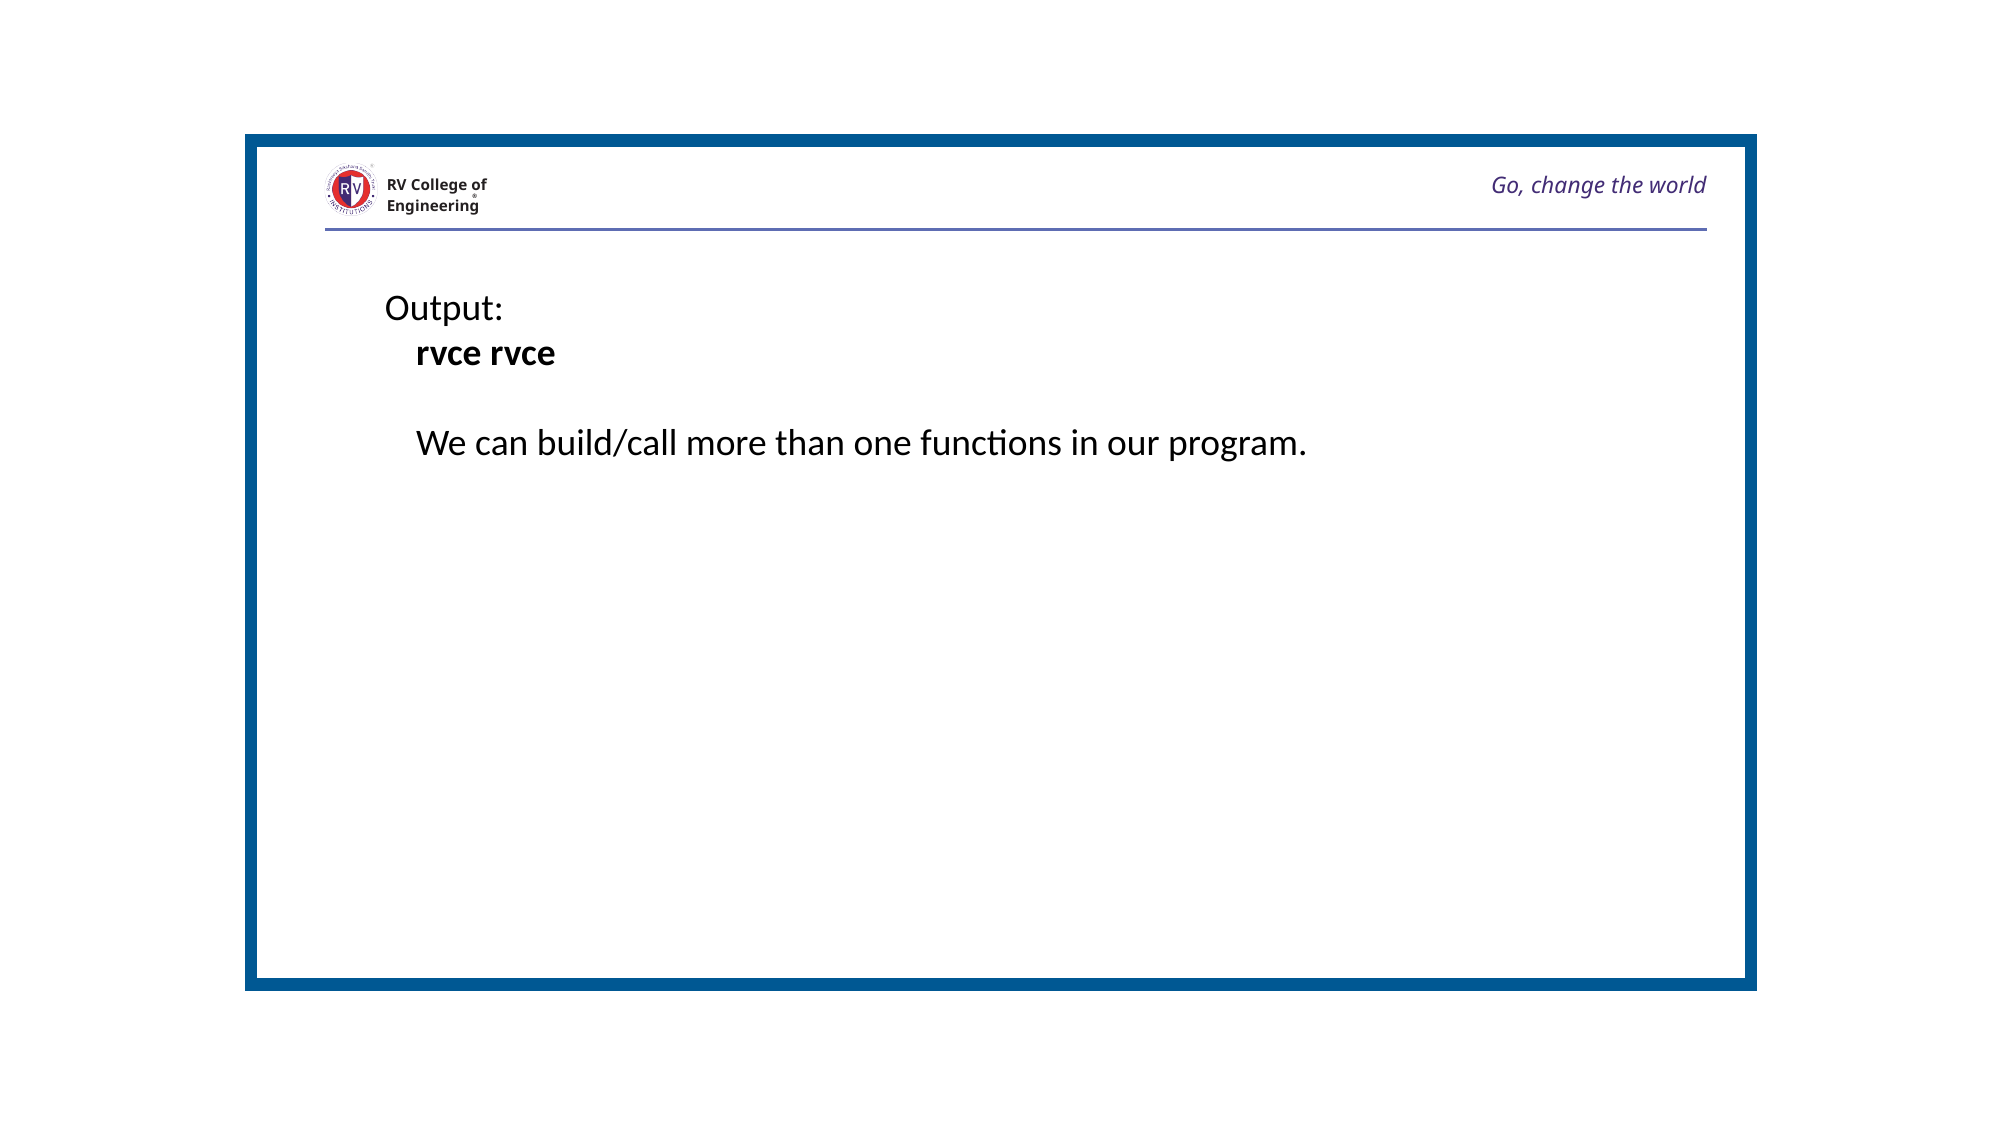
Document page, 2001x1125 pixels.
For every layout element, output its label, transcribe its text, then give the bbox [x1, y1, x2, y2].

text_box RV College of Engineering [385, 173, 506, 210]
text_box [352, 368, 1523, 967]
text_box Output: rvce rvce We can build/call more than one functions in our program. [251, 140, 1751, 985]
text_box [324, 163, 378, 216]
text_box Go, change the world [1432, 171, 1707, 206]
